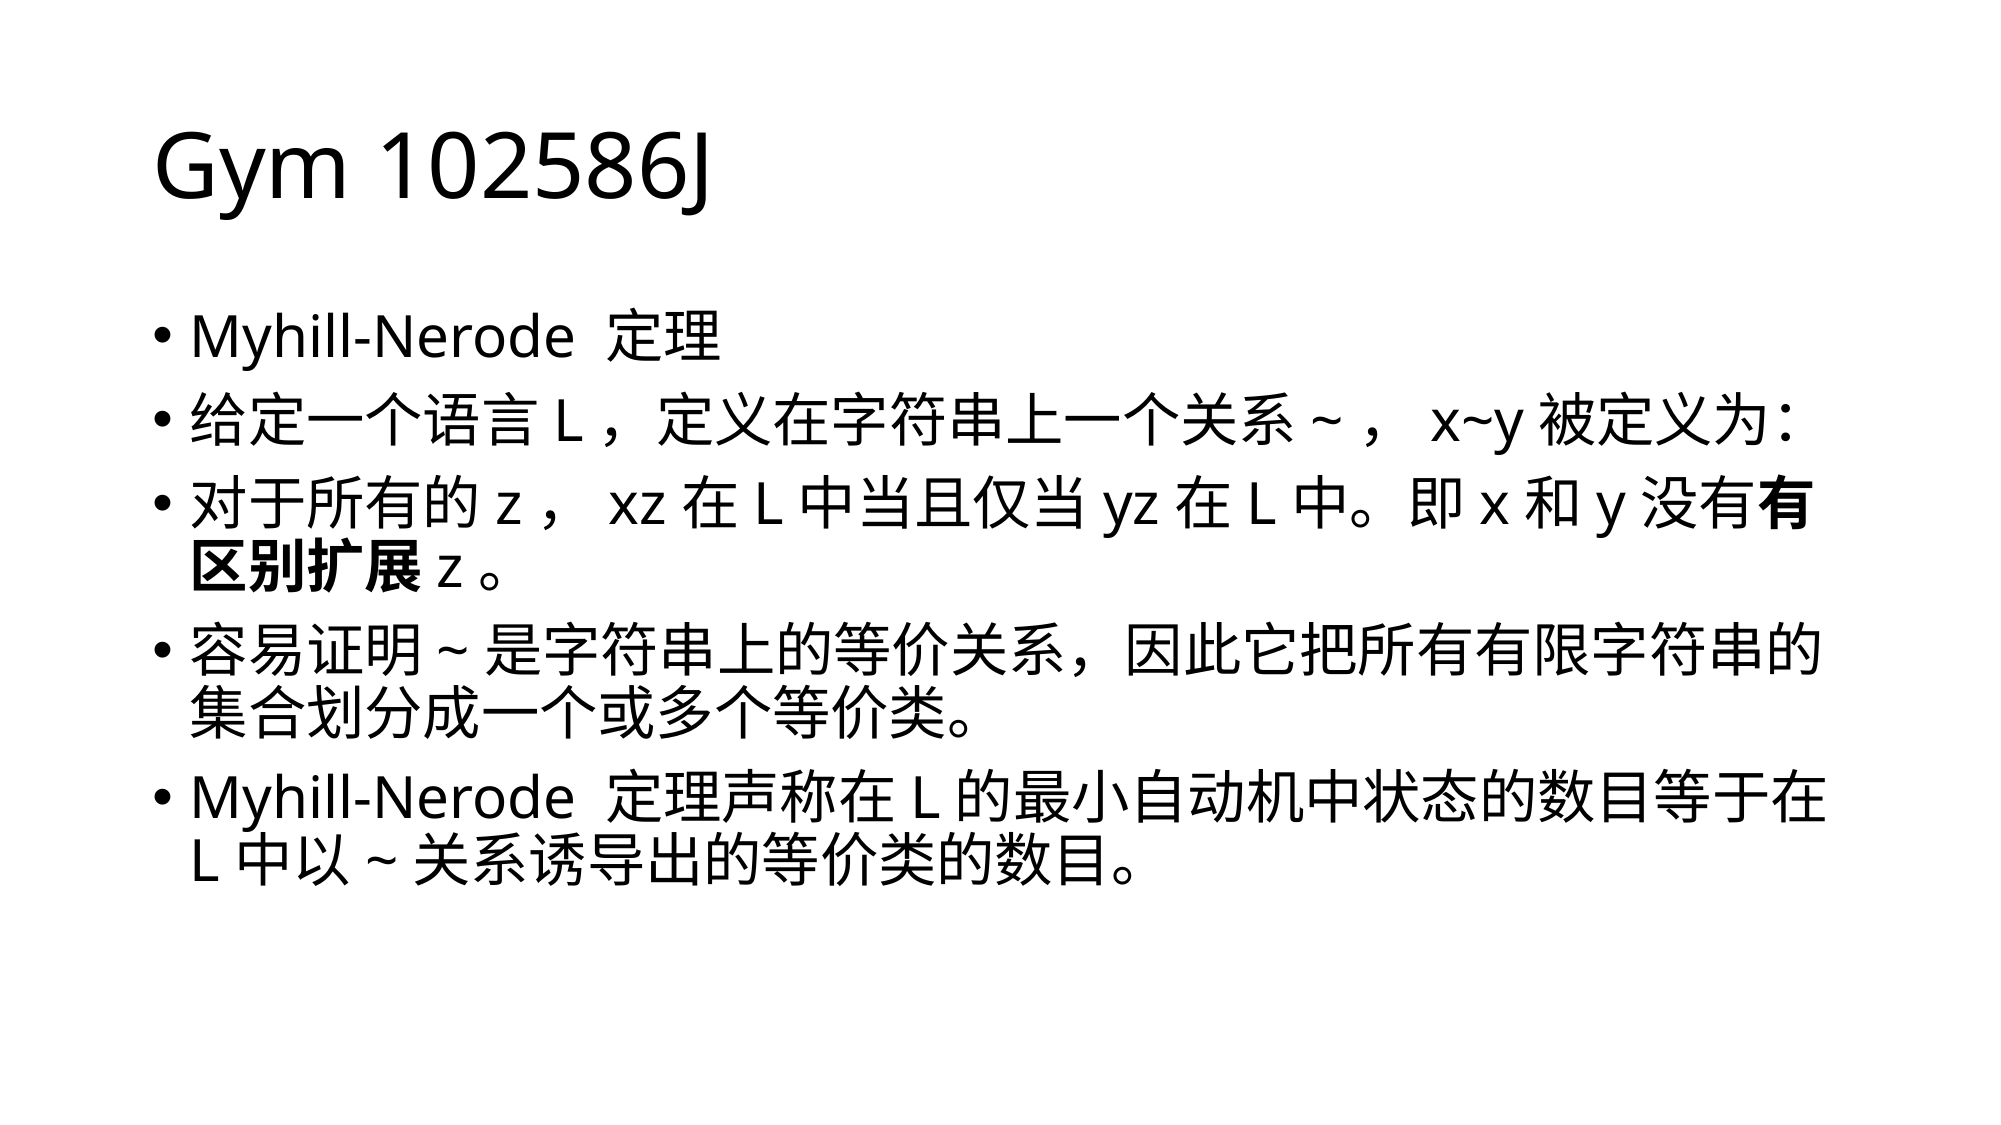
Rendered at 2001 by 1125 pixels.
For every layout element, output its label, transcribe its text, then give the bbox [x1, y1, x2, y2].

list Myhill-Nerode 定理 给定一个语言L，定义在字符串上一个关系~，x~y被定义为： 对于所有的z，xz在L中当且仅当yz在L中。即x和y没有有区别扩展z。 容易证明~是字符串上的等价关系，因此它把所有有限字符串的集合划分成一个或多个等价类。 Myhill-Nerode 定理声称在L的最小自动机中状态的数目等于在L中以~关系诱导出的等价类的数目。 [137, 299, 1863, 1014]
title Gym 102586J [137, 59, 1863, 278]
